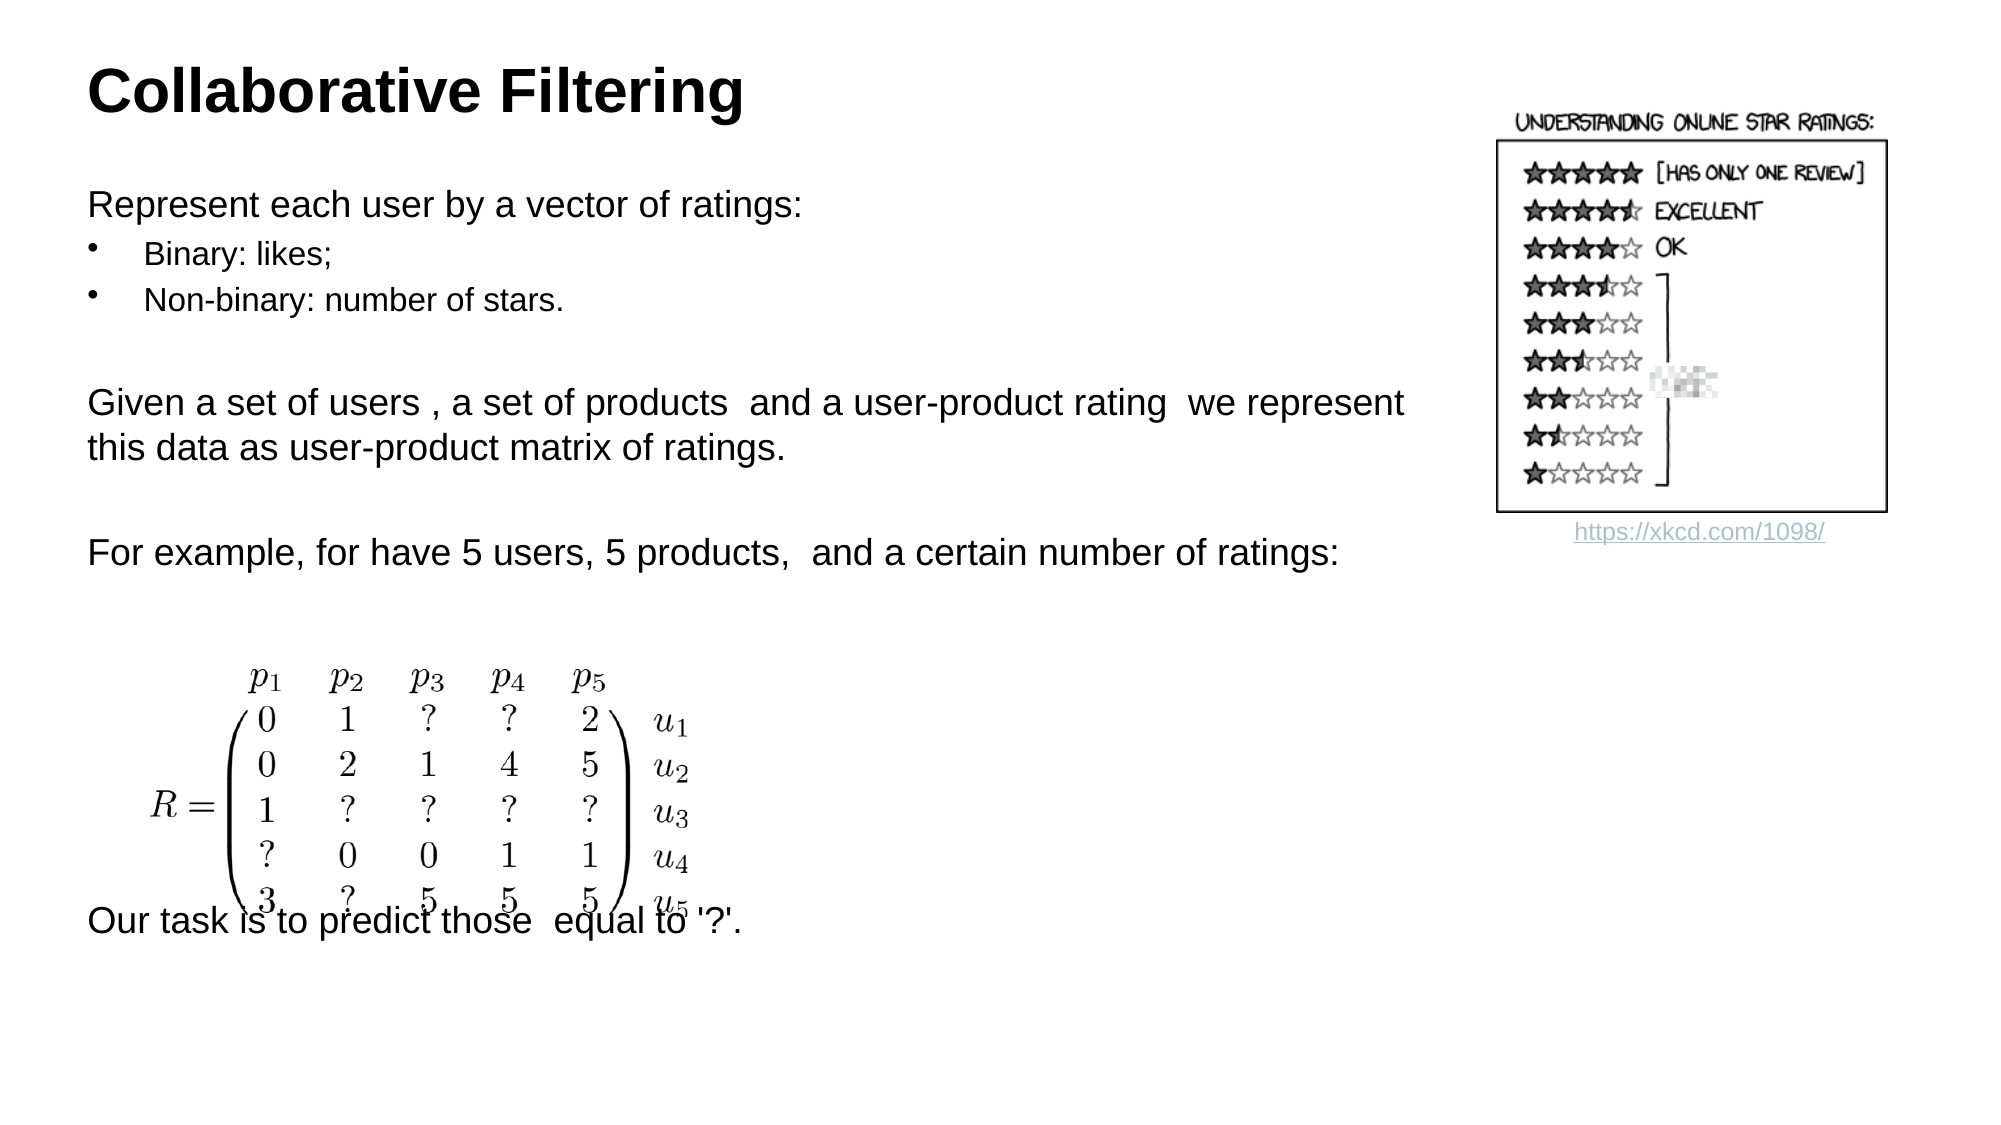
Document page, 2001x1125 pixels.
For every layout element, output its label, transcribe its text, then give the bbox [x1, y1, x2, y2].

text_box https://xkcd.com/1098/ [1559, 521, 1841, 553]
picture [149, 668, 688, 917]
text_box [1495, 106, 1888, 513]
title Collaborative Filtering [72, 42, 1930, 138]
